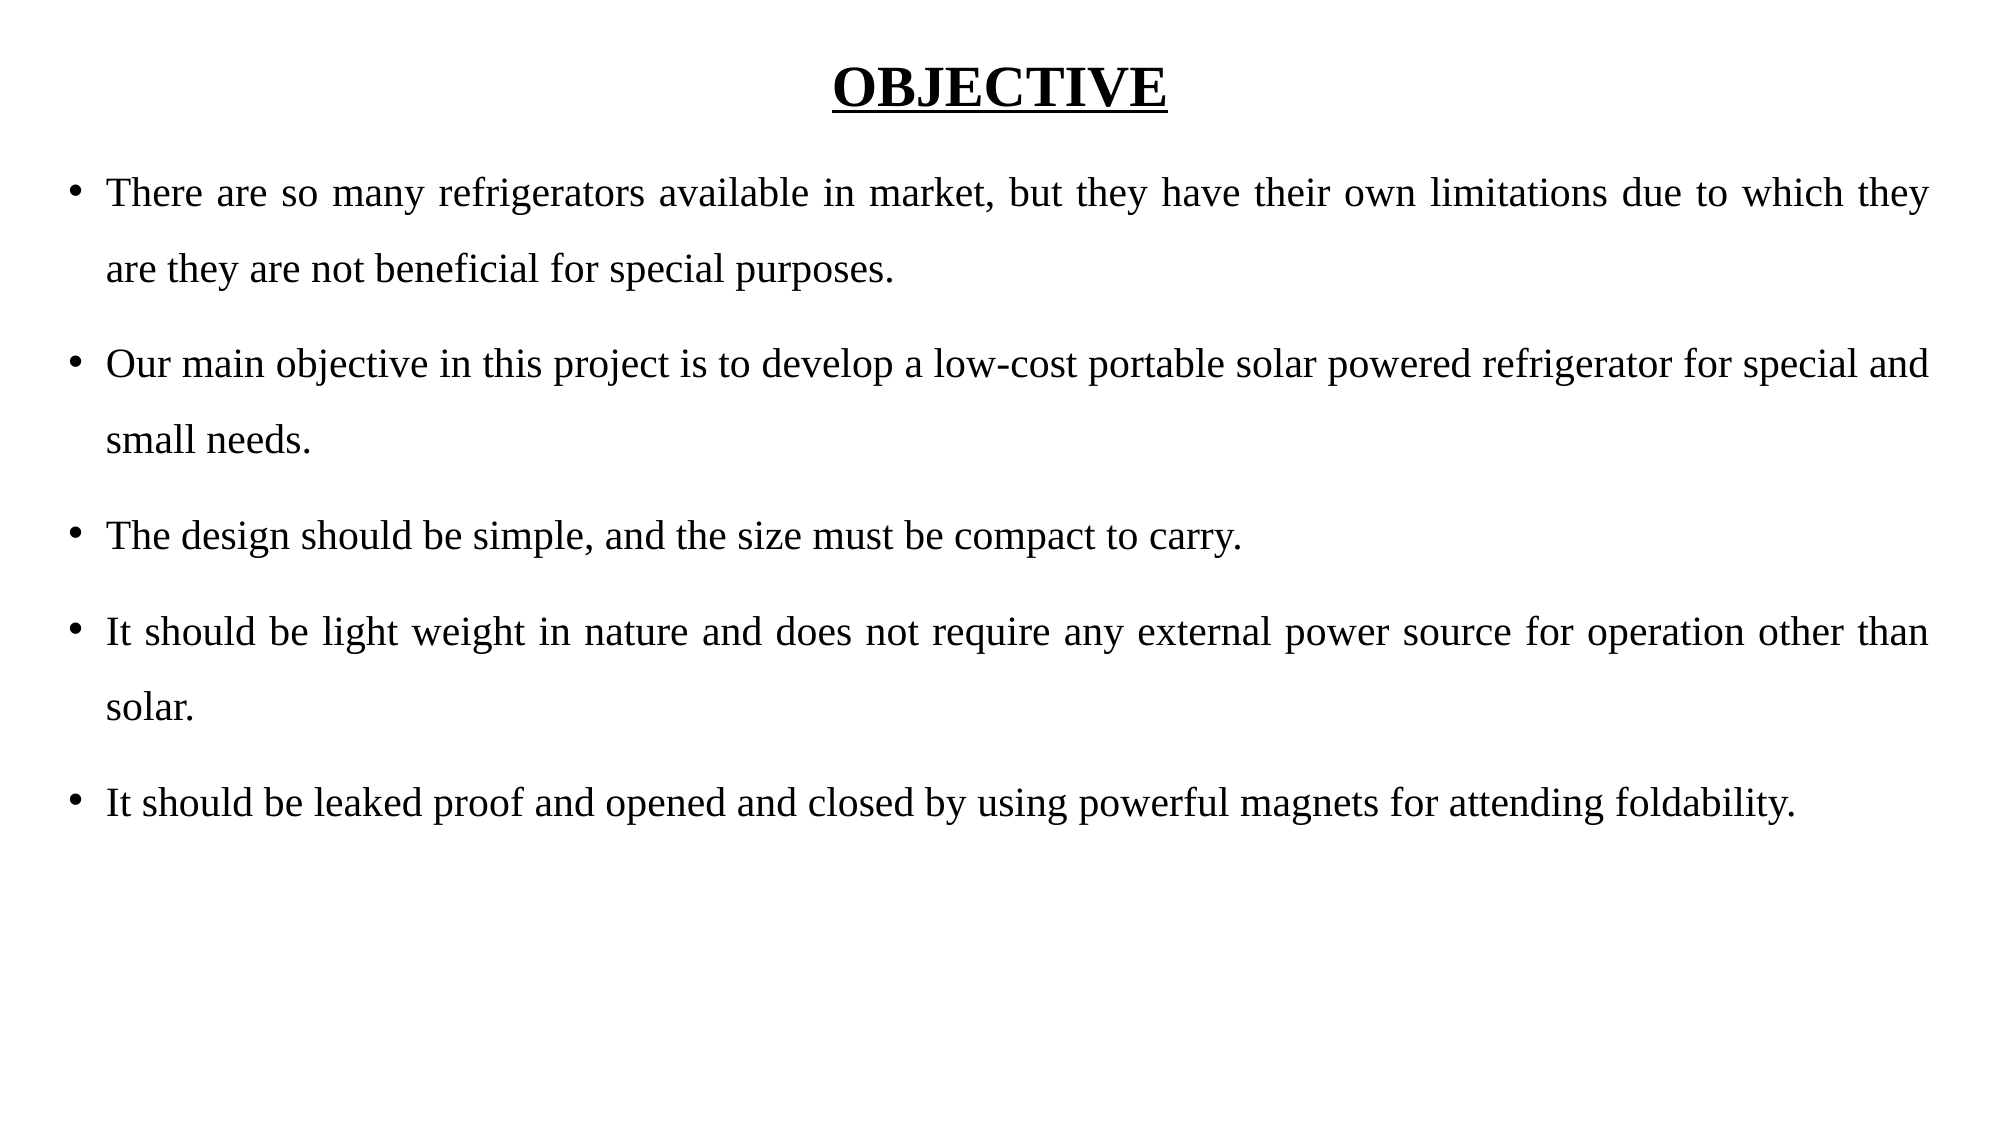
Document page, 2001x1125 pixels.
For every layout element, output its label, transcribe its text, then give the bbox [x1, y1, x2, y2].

list OBJECTIVE There are so many refrigerators available in market, but they have their own limitations due to which they are they are not beneficial for special purposes. Our main objective in this project is to develop a low-cost portable solar powered refrigerator for special and small needs. The design should be simple, and the size must be compact to carry. It should be light weight in nature and does not require any external power source for operation other than solar. It should be leaked proof and opened and closed by using powerful magnets for attending foldability. [53, 48, 1947, 1125]
